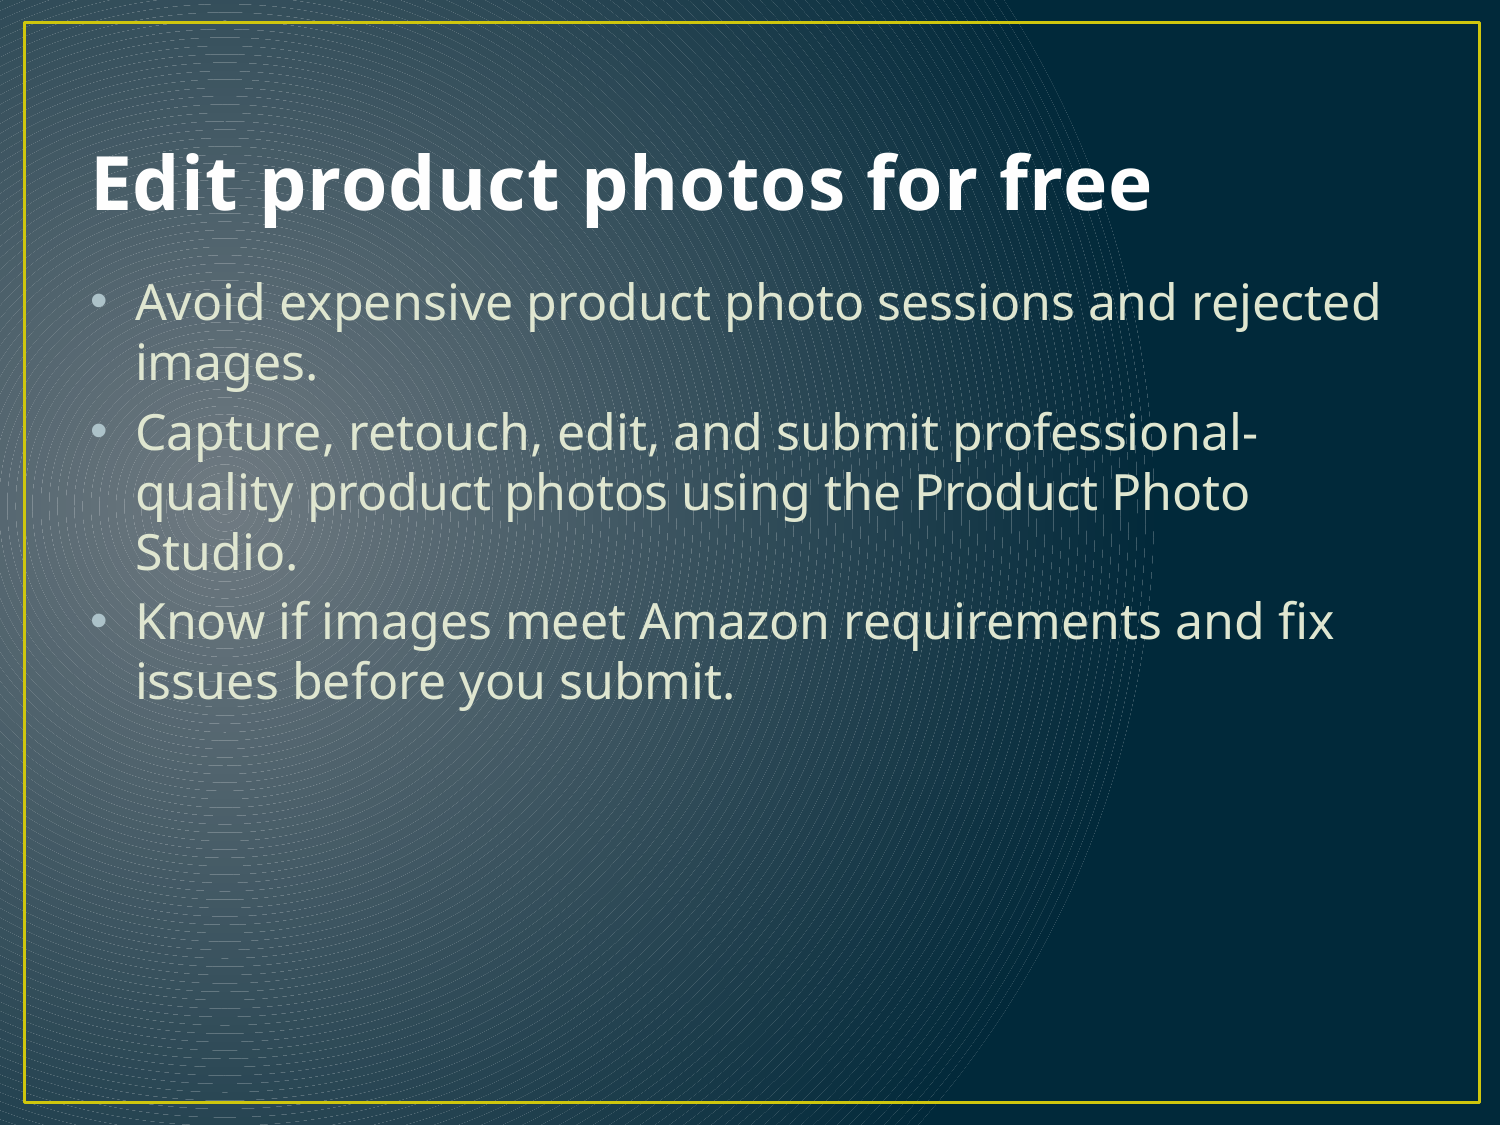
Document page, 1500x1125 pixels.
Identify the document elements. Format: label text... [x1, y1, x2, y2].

list Avoid expensive product photo sessions and rejected images. Capture, retouch, edit, and submit professional-quality product photos using the Product Photo Studio. Know if images meet Amazon requirements and fix issues before you submit. [75, 262, 1425, 1005]
title Edit product photos for free [75, 45, 1425, 233]
